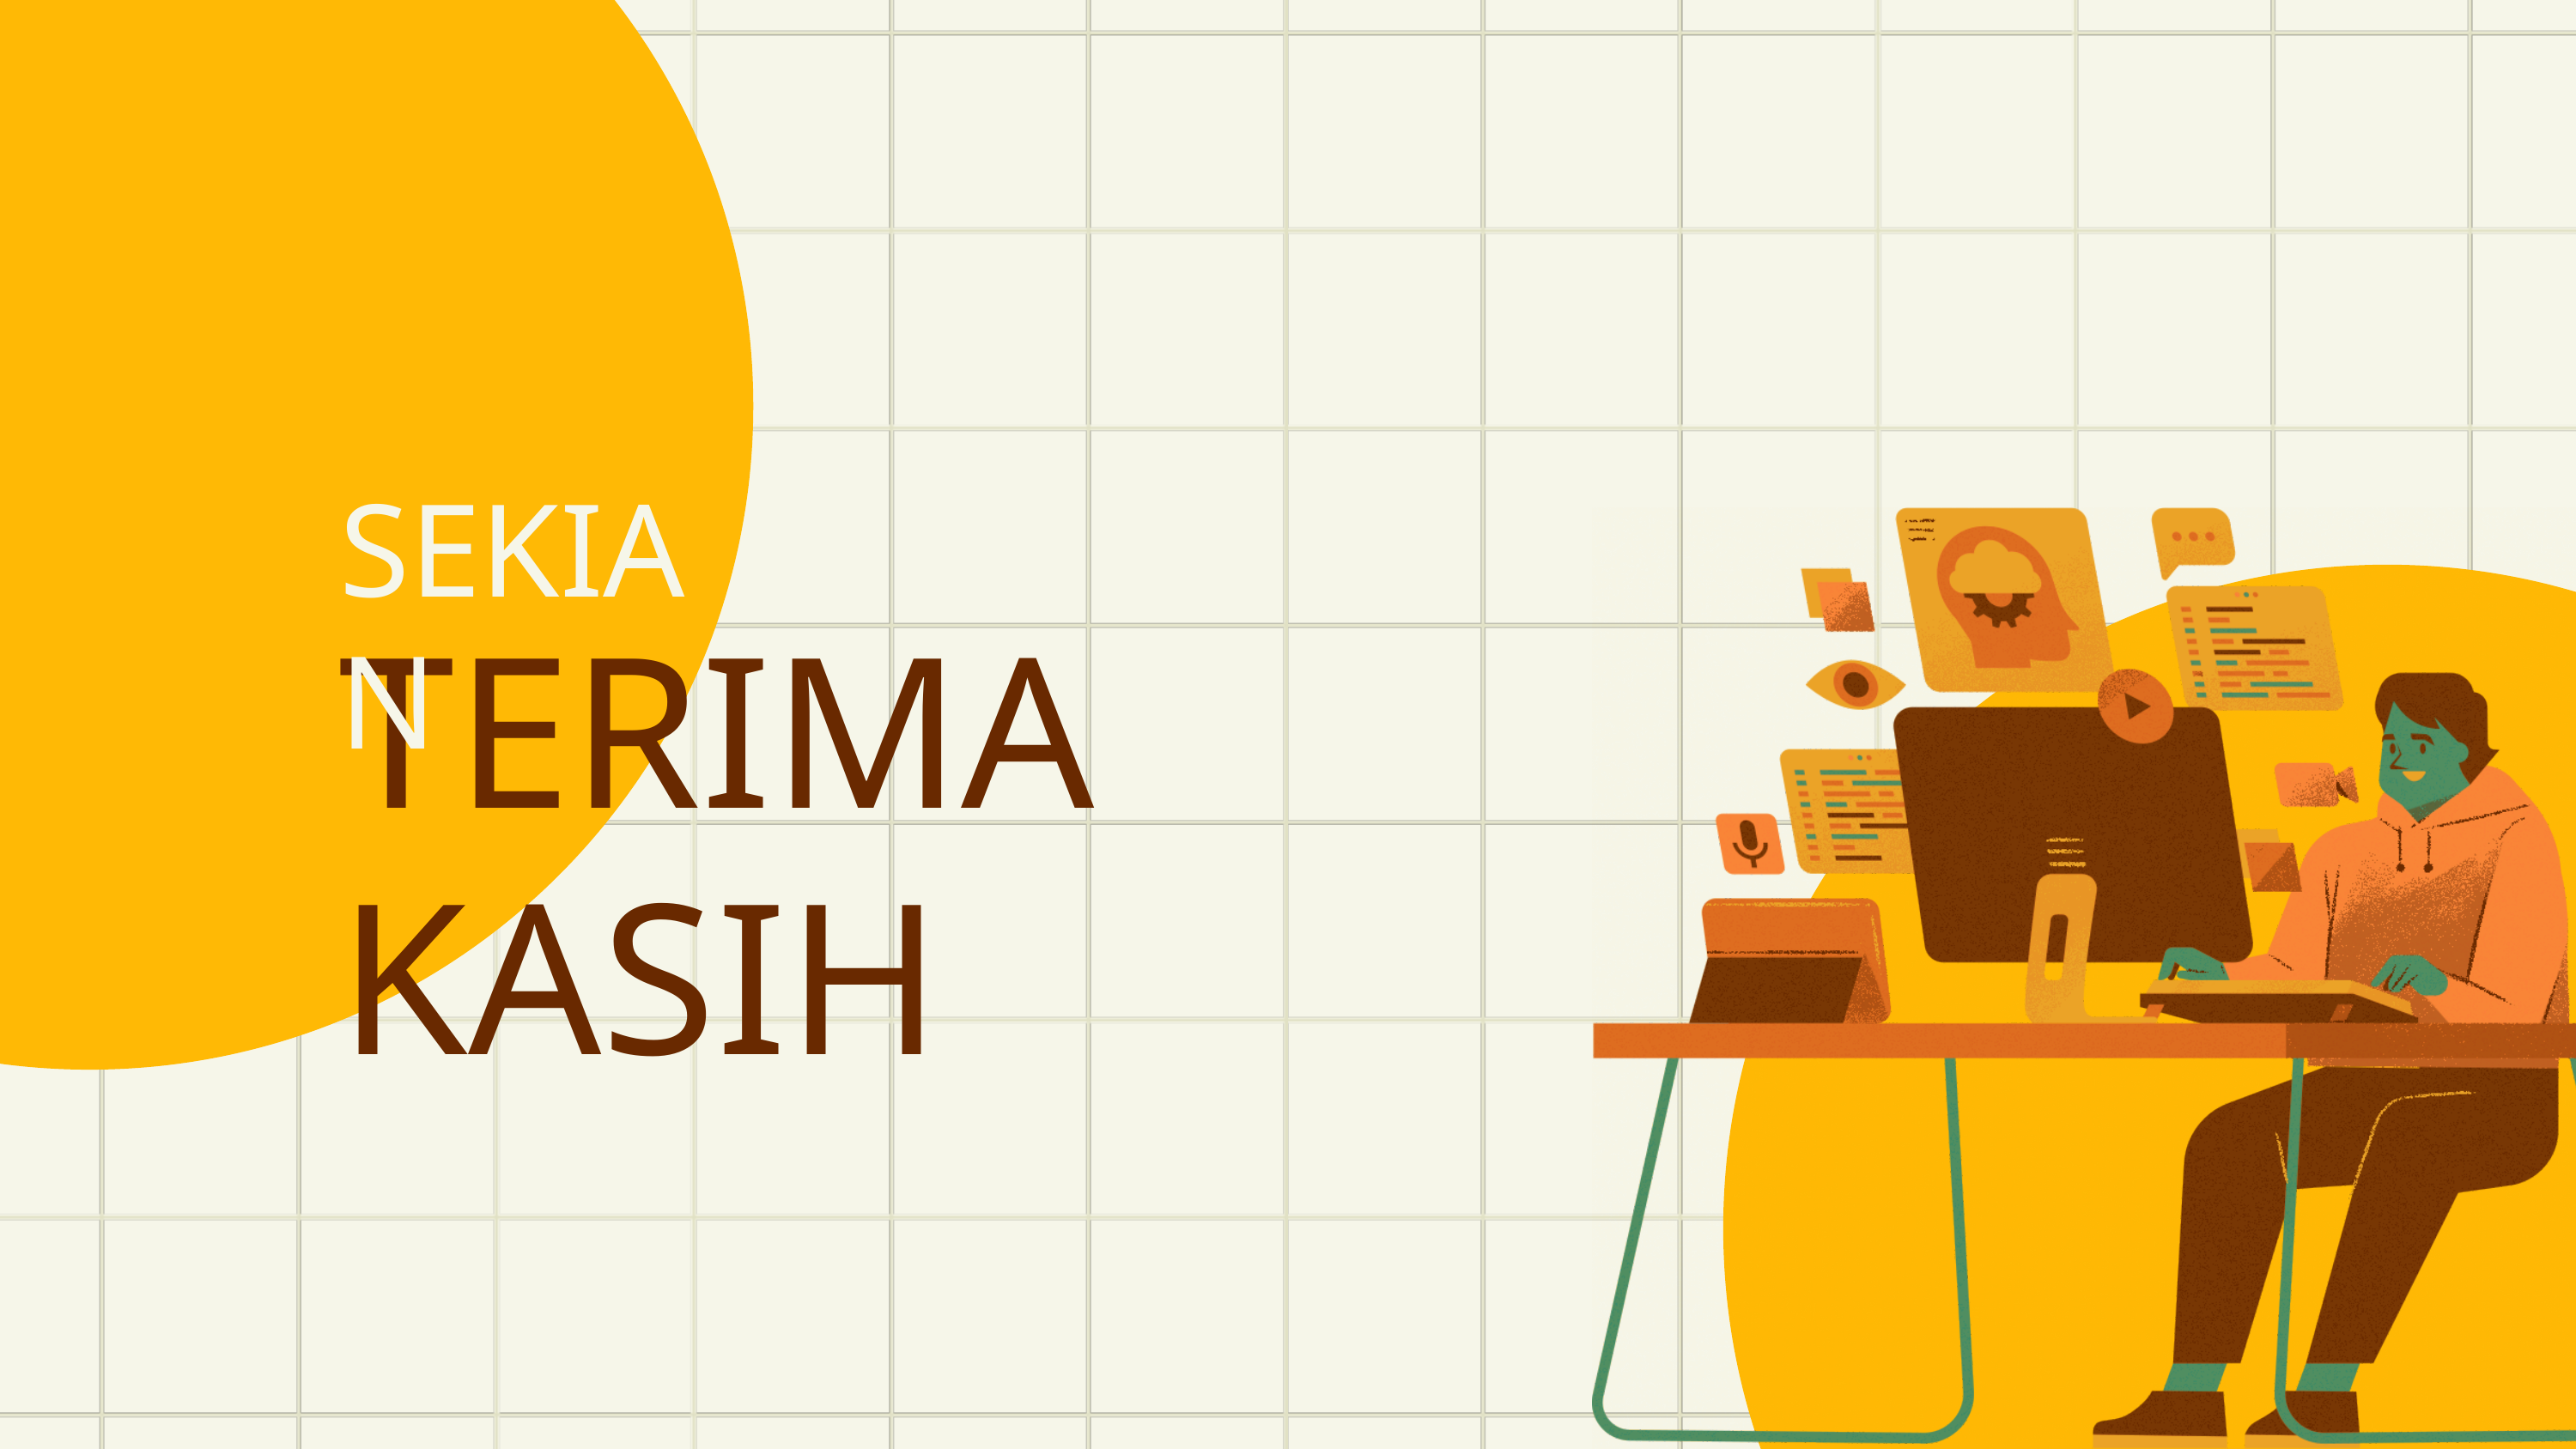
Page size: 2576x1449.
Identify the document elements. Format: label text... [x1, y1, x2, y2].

text_box SEKIAN [756, 471, 775, 775]
text_box [0, 1076, 1289, 1449]
text_box [1289, 0, 2576, 1449]
text_box [756, 0, 1289, 603]
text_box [1722, 564, 2576, 1449]
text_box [0, 0, 754, 1070]
text_box TERIMA KASIH [338, 603, 1536, 1097]
text_box [1592, 507, 2576, 1449]
